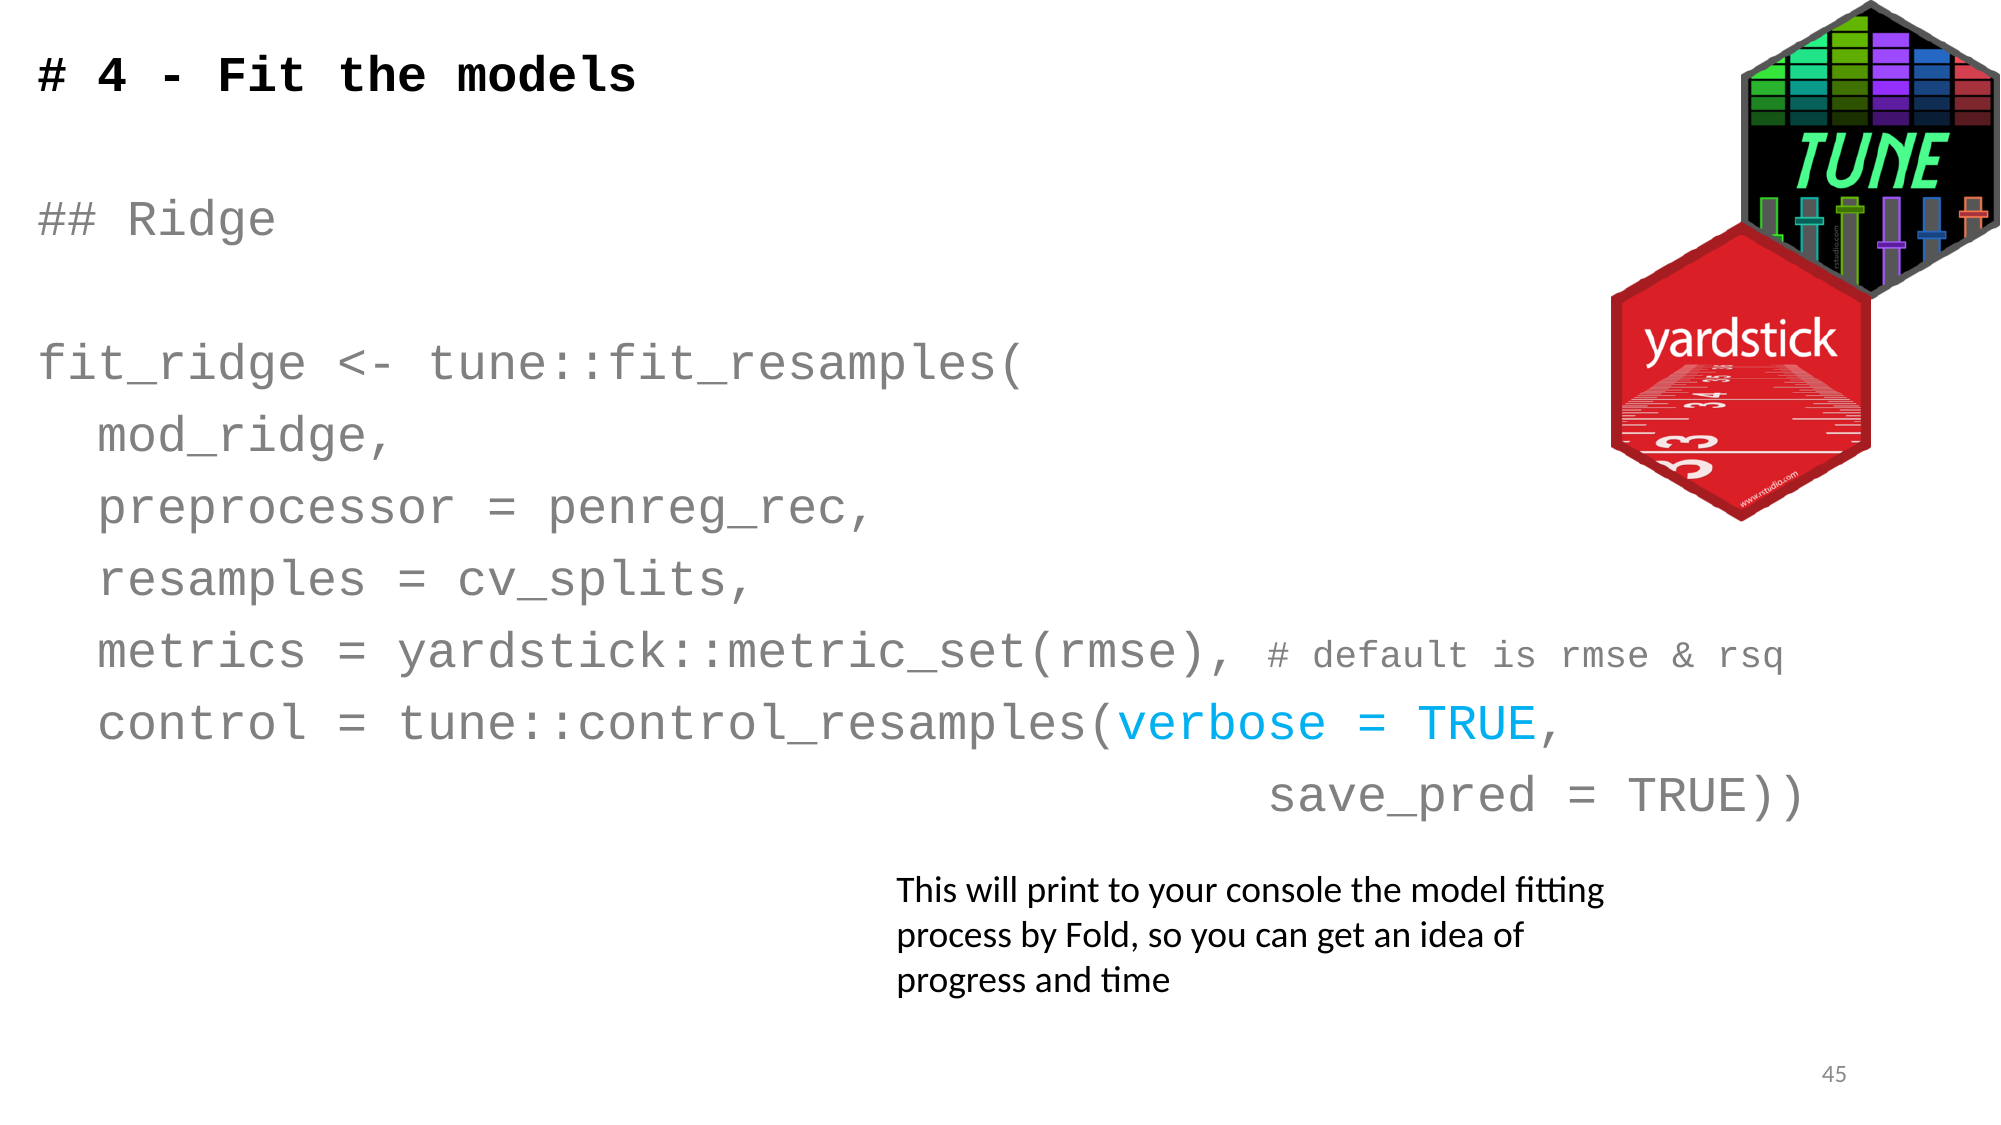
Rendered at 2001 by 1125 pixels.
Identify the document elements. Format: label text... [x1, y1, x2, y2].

list # 4 - Fit the models ## Ridge fit_ridge <- tune::fit_resamples( mod_ridge, preprocessor = penreg_rec, resamples = cv_splits, metrics = yardstick::metric_set(rmse), # default is rmse & rsq control = tune::control_resamples(verbose = TRUE, save_pred = TRUE)) [22, 22, 2000, 1125]
picture [1611, 0, 2000, 522]
slide_number 45 [1412, 1042, 1863, 1103]
text_box This will print to your console the model fitting process by Fold, so you can get an idea of progress and time [881, 857, 1657, 1008]
